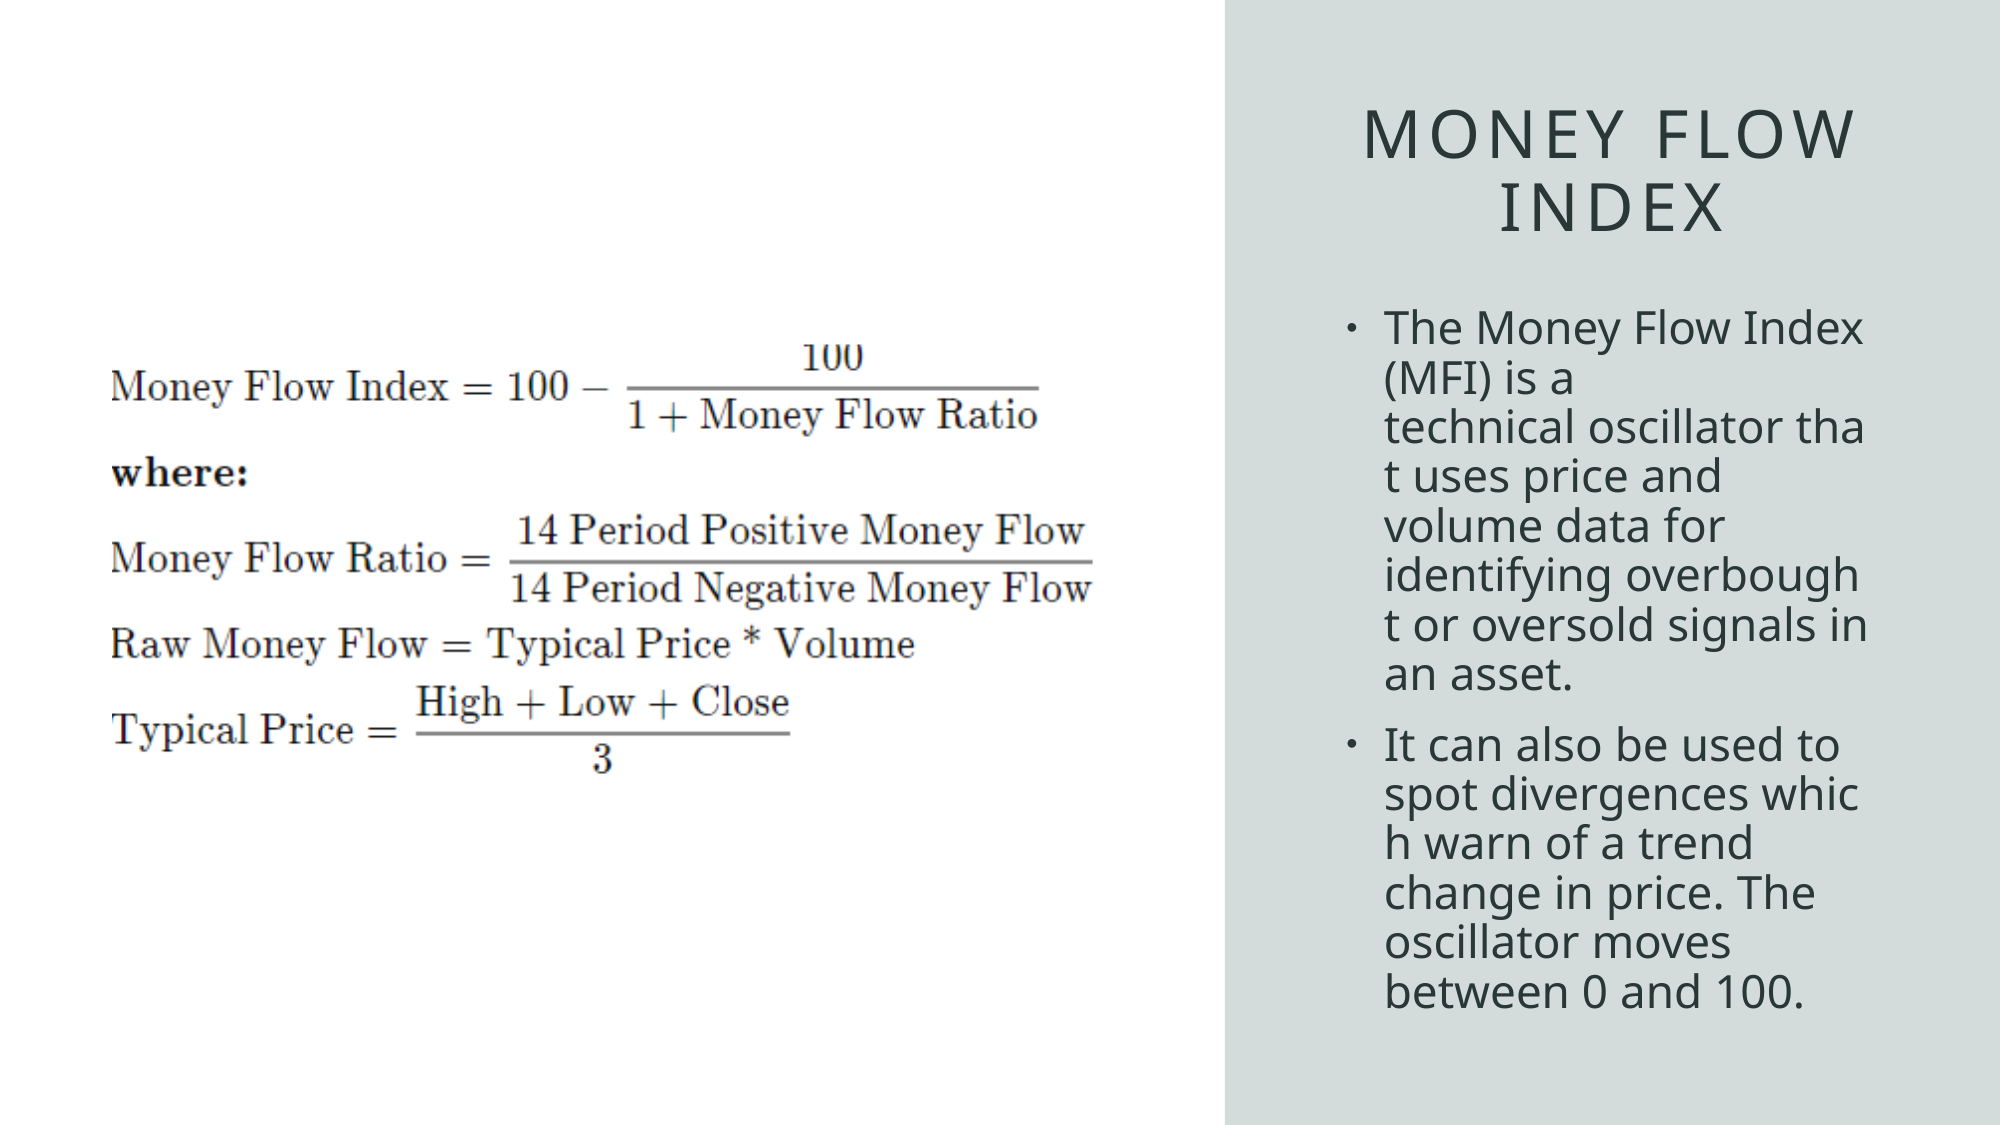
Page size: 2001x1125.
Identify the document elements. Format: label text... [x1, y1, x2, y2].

title Money flow index [1333, 39, 1890, 253]
list The Money Flow Index (MFI) is a technical oscillator that uses price and volume data for identifying overbought or oversold signals in an asset. It can also be used to spot divergences which warn of a trend change in price. The oscillator moves between 0 and 100. [1331, 297, 1888, 1037]
picture [112, 337, 1113, 788]
text_box [1224, 0, 2000, 1125]
text_box [0, 0, 1224, 1125]
